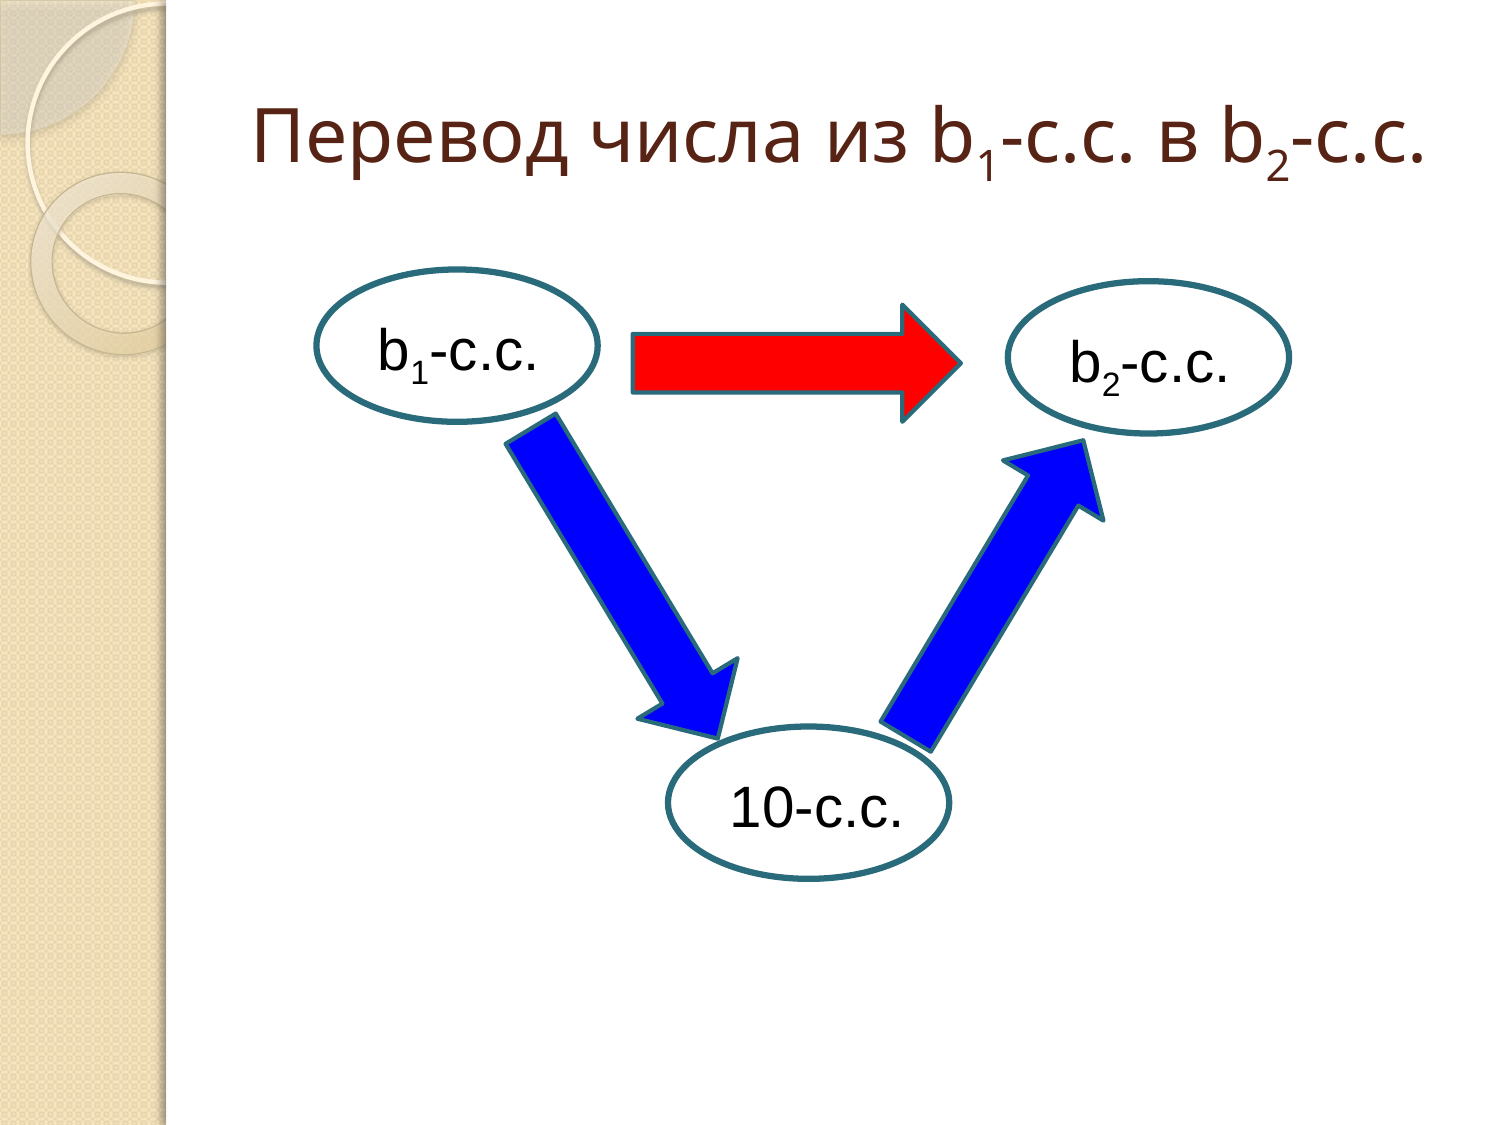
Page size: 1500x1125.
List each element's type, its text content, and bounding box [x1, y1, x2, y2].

text_box [938, 769, 952, 836]
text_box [316, 269, 598, 423]
text_box [665, 724, 930, 881]
text_box [503, 433, 740, 741]
text_box [878, 444, 1106, 754]
text_box 10-с.с. [714, 761, 938, 847]
text_box [630, 302, 963, 424]
title Перевод числа из b1-с.с. в b2-с.с. [235, 45, 1466, 233]
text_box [1007, 280, 1290, 434]
